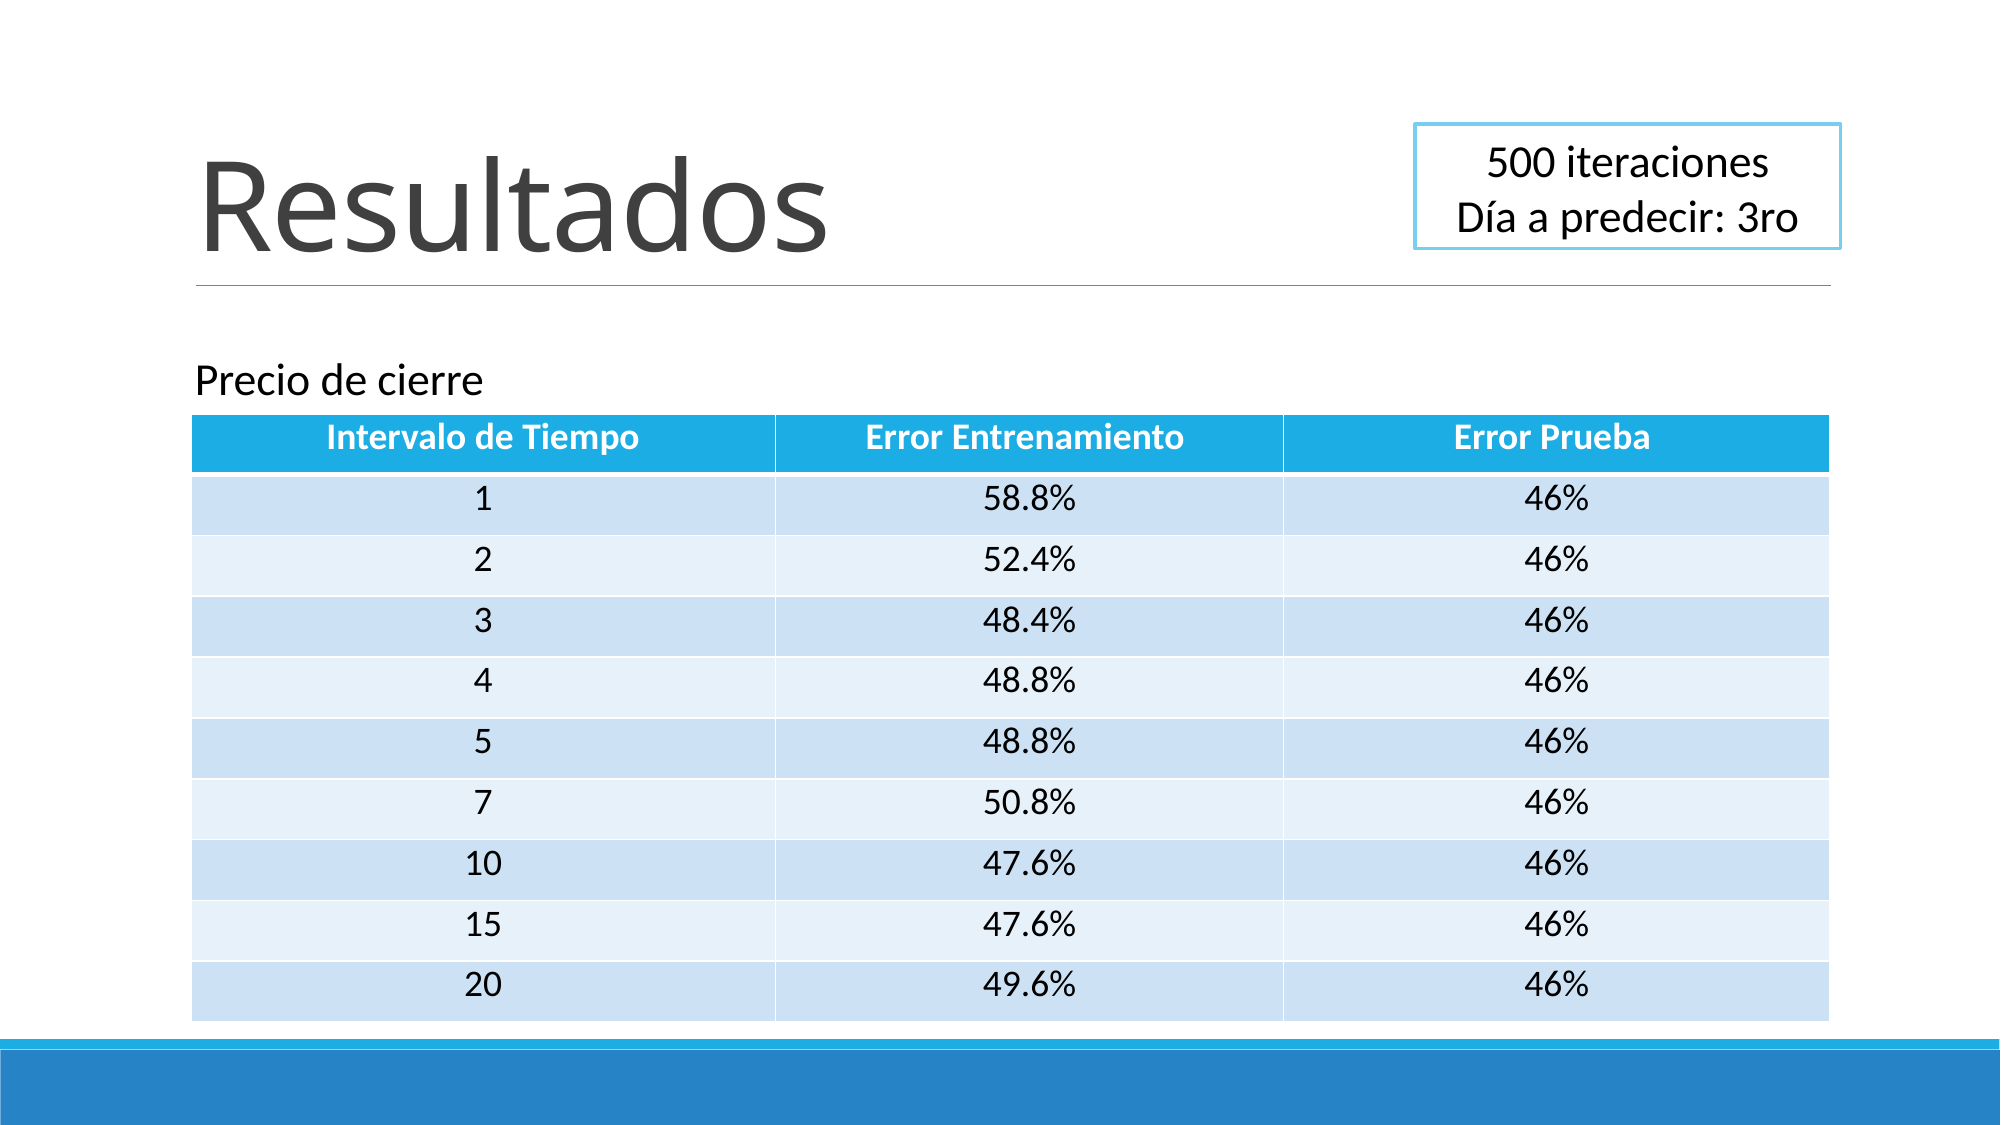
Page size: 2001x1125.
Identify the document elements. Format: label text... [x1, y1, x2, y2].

table_cell 47.6% [776, 901, 1283, 960]
table_cell 15 [192, 901, 775, 960]
table_cell 3 [192, 597, 775, 656]
text_box 500 iteraciones Día a predecir: 3ro [1414, 124, 1841, 249]
table_cell 1 [192, 477, 775, 535]
table_header Error Prueba [1284, 415, 1829, 472]
table_cell 46% [1284, 840, 1829, 900]
table_cell 5 [192, 719, 775, 778]
table_cell 20 [192, 962, 775, 1021]
table_cell 7 [192, 780, 775, 839]
table_cell 48.8% [776, 658, 1283, 717]
table_cell 46% [1284, 536, 1829, 595]
table_cell 47.6% [776, 840, 1283, 900]
table_header Intervalo de Tiempo [192, 415, 775, 472]
table_cell 52.4% [776, 536, 1283, 595]
table_cell 48.4% [776, 597, 1283, 656]
table_cell 49.6% [776, 962, 1283, 1021]
table_cell 2 [192, 536, 775, 595]
table_cell 46% [1284, 719, 1829, 778]
table_cell 50.8% [776, 780, 1283, 839]
table_cell 46% [1284, 597, 1829, 656]
table_cell 46% [1284, 901, 1829, 960]
table_cell 48.8% [776, 719, 1283, 778]
table_cell 46% [1284, 477, 1829, 535]
table_cell 46% [1284, 658, 1829, 717]
table_cell 46% [1284, 962, 1829, 1021]
table_header Error Entrenamiento [776, 415, 1283, 472]
table_cell 46% [1284, 780, 1829, 839]
table_cell 4 [192, 658, 775, 717]
text_box Precio de cierre [180, 341, 1340, 412]
table_cell 58.8% [776, 477, 1283, 535]
table_cell 10 [192, 840, 775, 900]
title Resultados [180, 47, 1830, 285]
